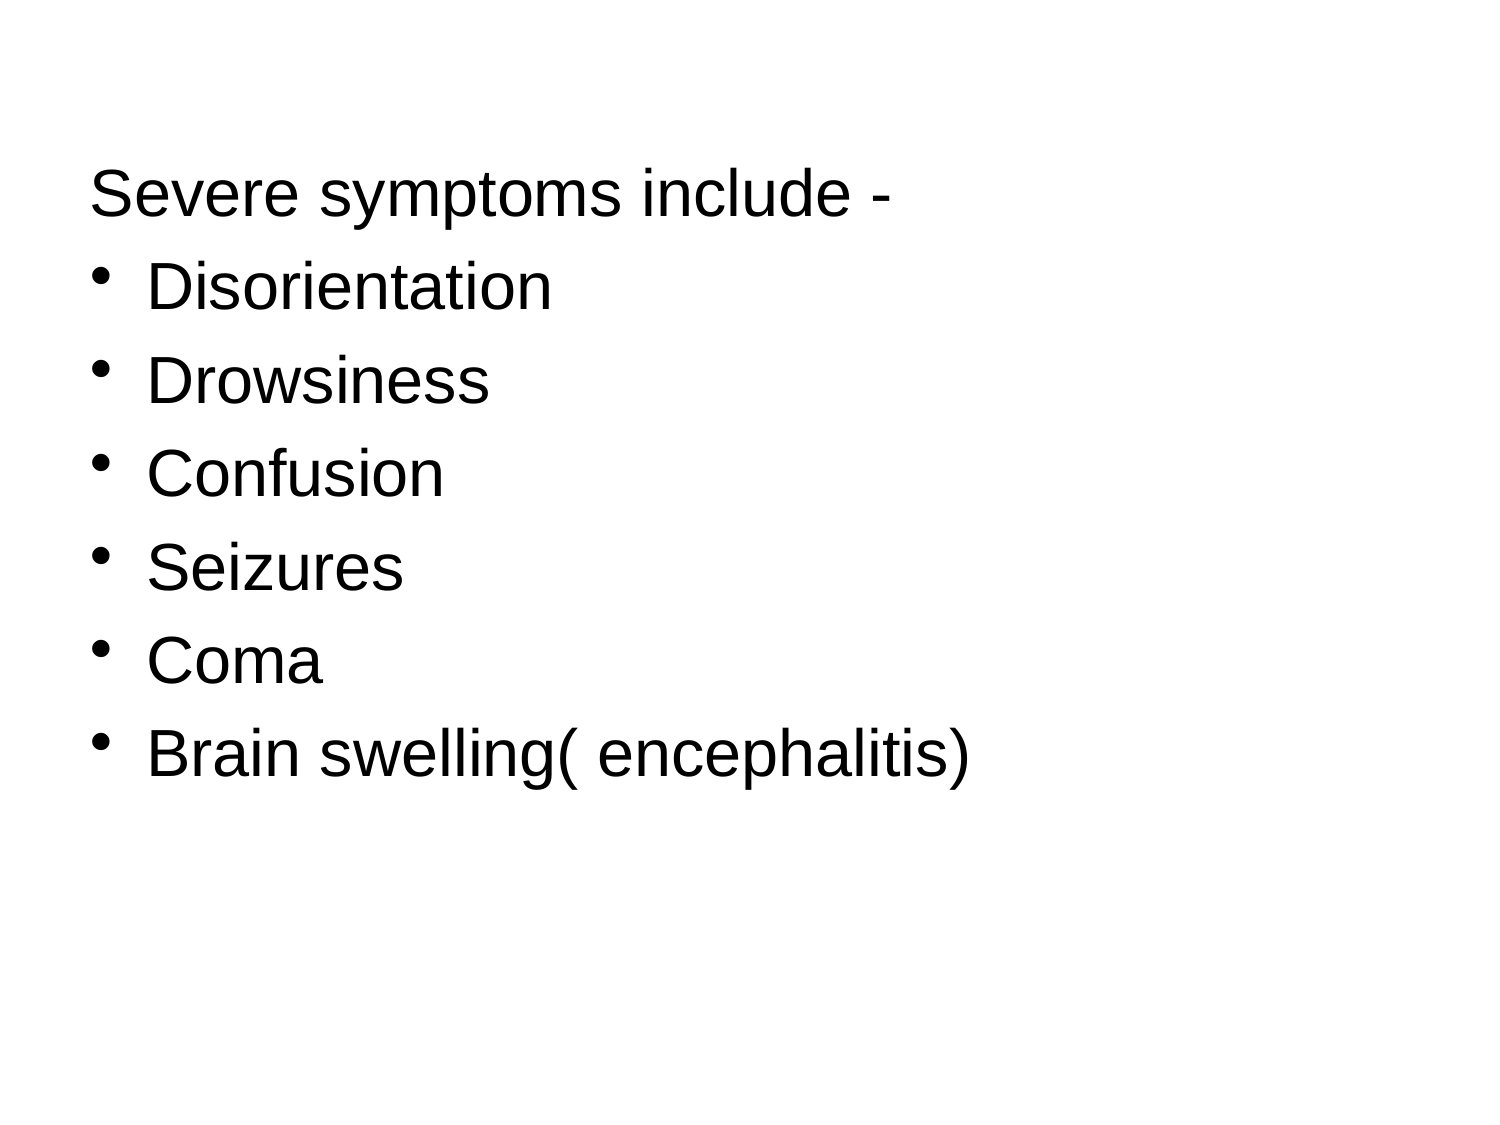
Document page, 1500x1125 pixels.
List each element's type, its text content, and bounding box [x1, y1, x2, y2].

list Severe symptoms include - Disorientation Drowsiness Confusion Seizures Coma Brain swelling( encephalitis) [74, 142, 1426, 907]
